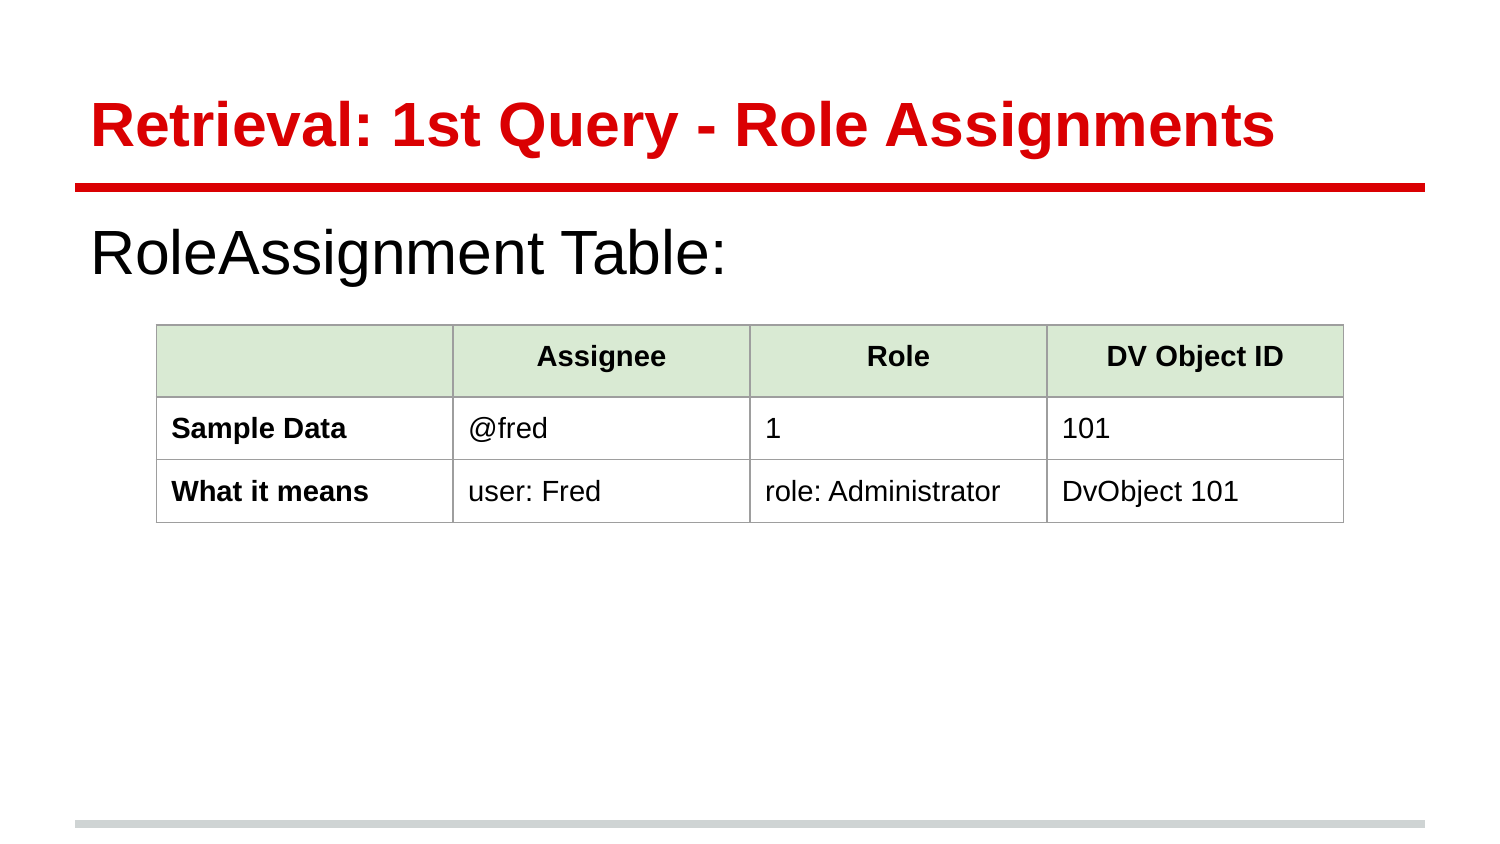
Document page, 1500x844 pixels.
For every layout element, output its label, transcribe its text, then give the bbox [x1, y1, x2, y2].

table_cell 1 [751, 398, 1046, 459]
table_header [157, 326, 452, 396]
table_cell @fred [454, 398, 749, 459]
list RoleAssignment Table: [75, 196, 1425, 808]
table_cell role: Administrator [751, 460, 1046, 522]
table_cell DvObject 101 [1048, 460, 1343, 522]
table_cell user: Fred [454, 460, 749, 522]
table_cell What it means [157, 460, 452, 522]
table_header DV Object ID [1048, 326, 1343, 396]
title Retrieval: 1st Query - Role Assignments [75, 33, 1425, 175]
table_cell Sample Data [157, 398, 452, 459]
table_header Assignee [454, 326, 749, 396]
table_header Role [751, 326, 1046, 396]
table_cell 101 [1048, 398, 1343, 459]
